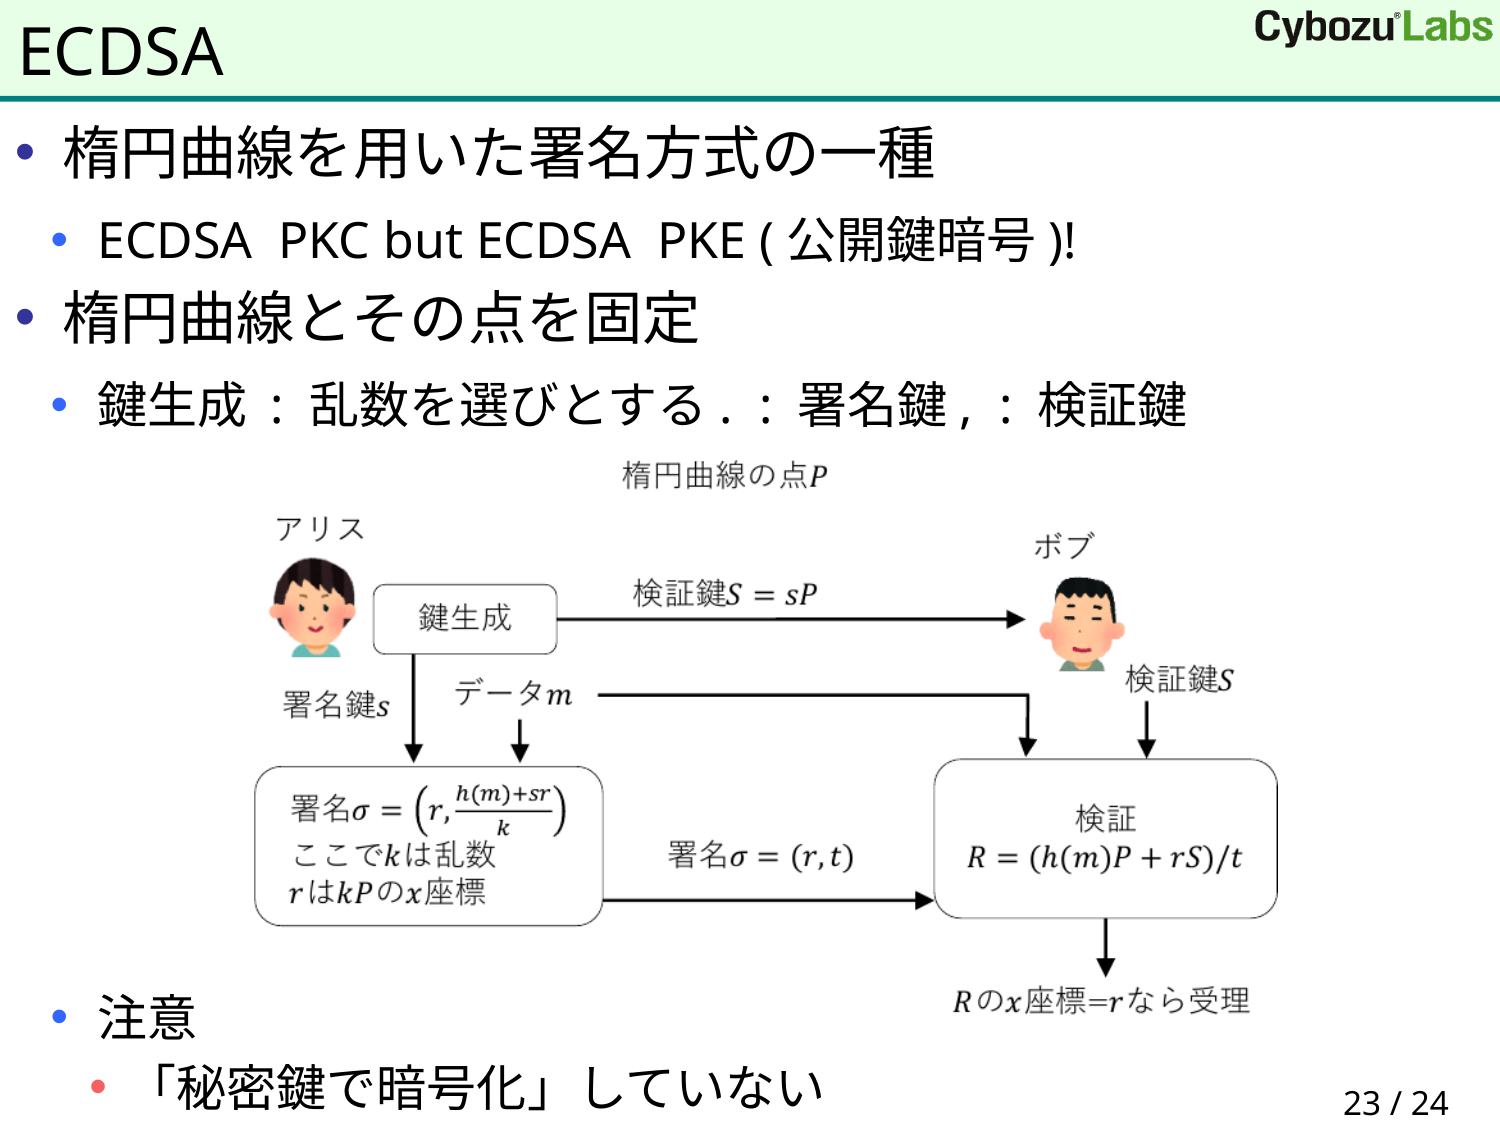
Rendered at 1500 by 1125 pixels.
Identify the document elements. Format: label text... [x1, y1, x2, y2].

picture [253, 460, 1278, 1017]
slide_number 23 / 24 [1293, 1074, 1495, 1125]
title ECDSA [2, 1, 1500, 90]
